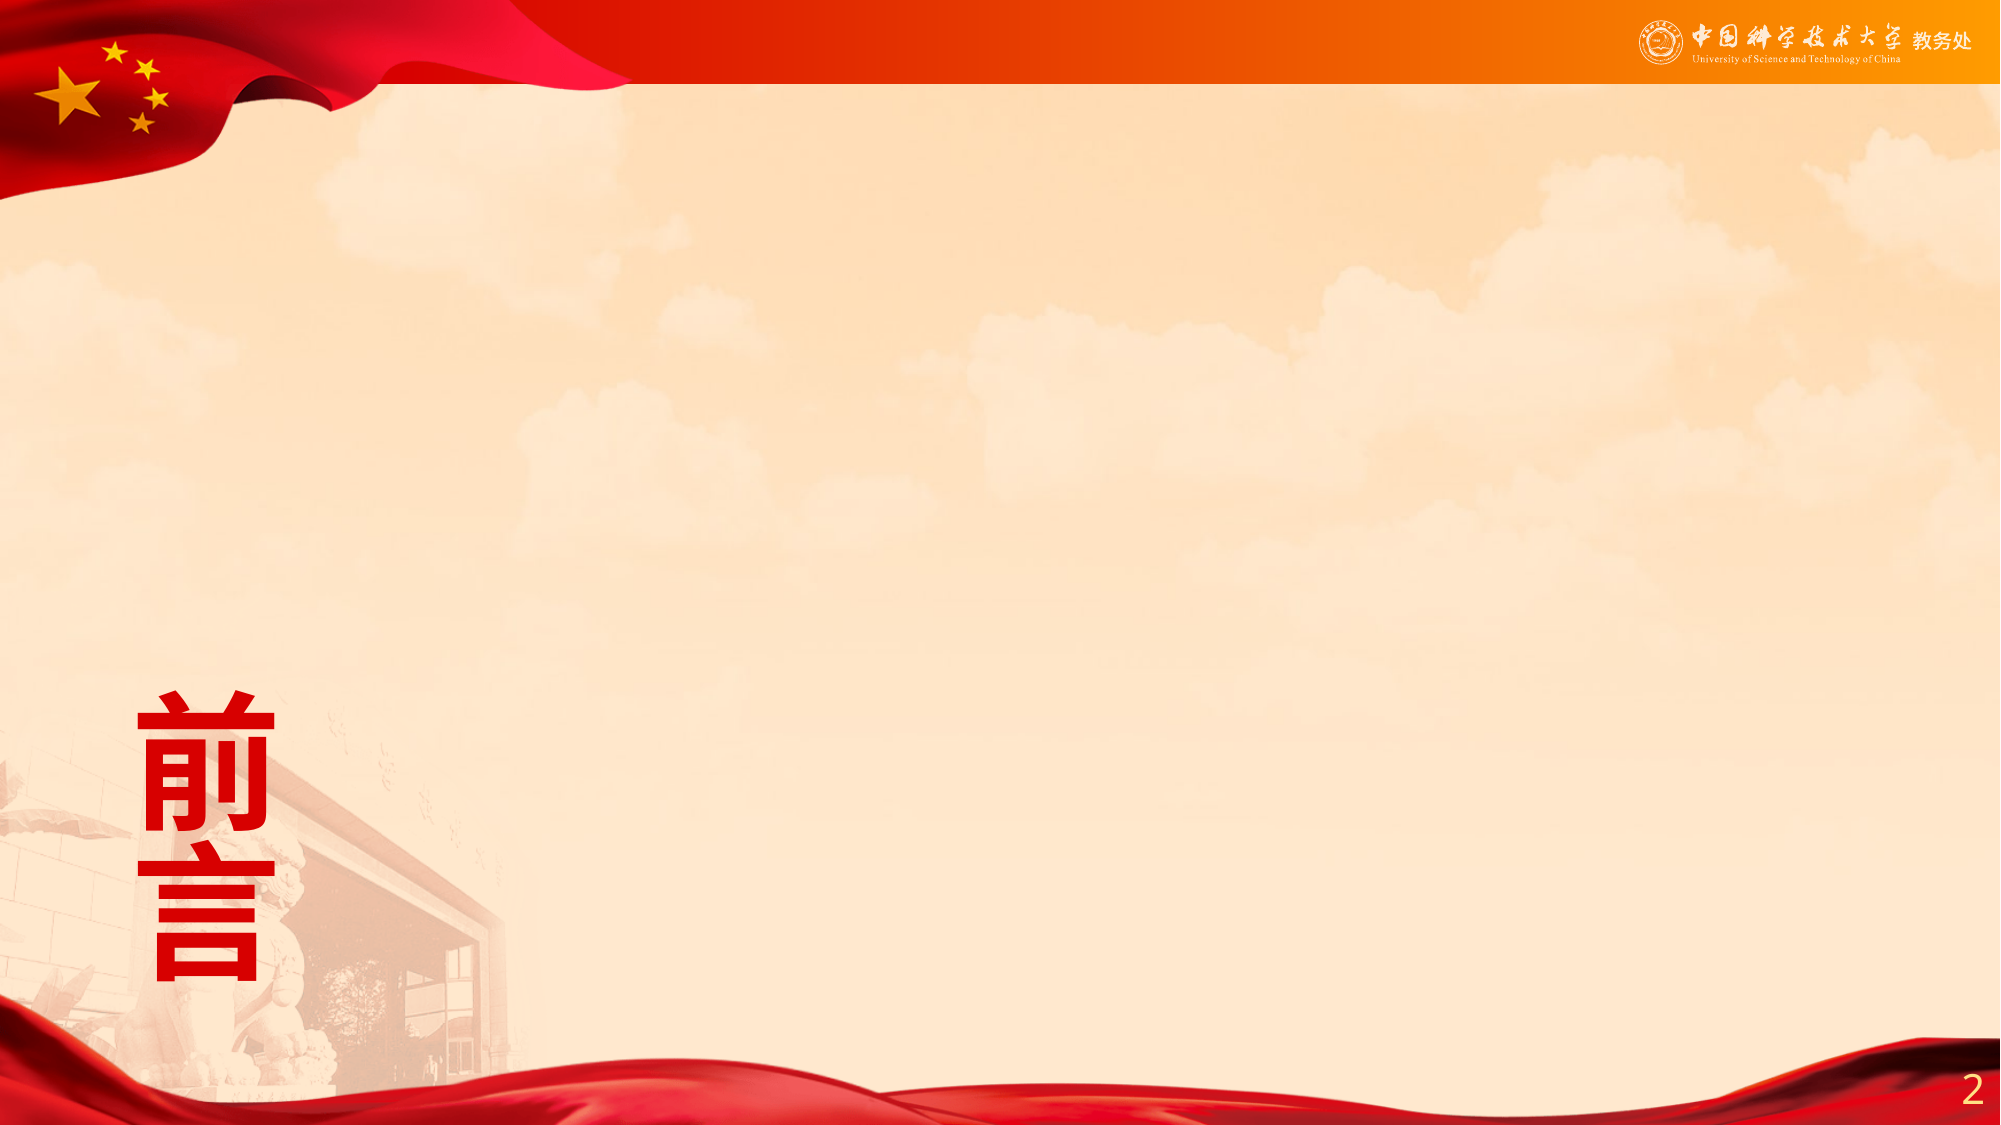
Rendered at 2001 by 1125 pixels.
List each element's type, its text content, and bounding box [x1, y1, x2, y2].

picture [0, 0, 2001, 1125]
title 前言 [103, 187, 275, 1002]
slide_number 1 [1895, 1055, 2000, 1116]
